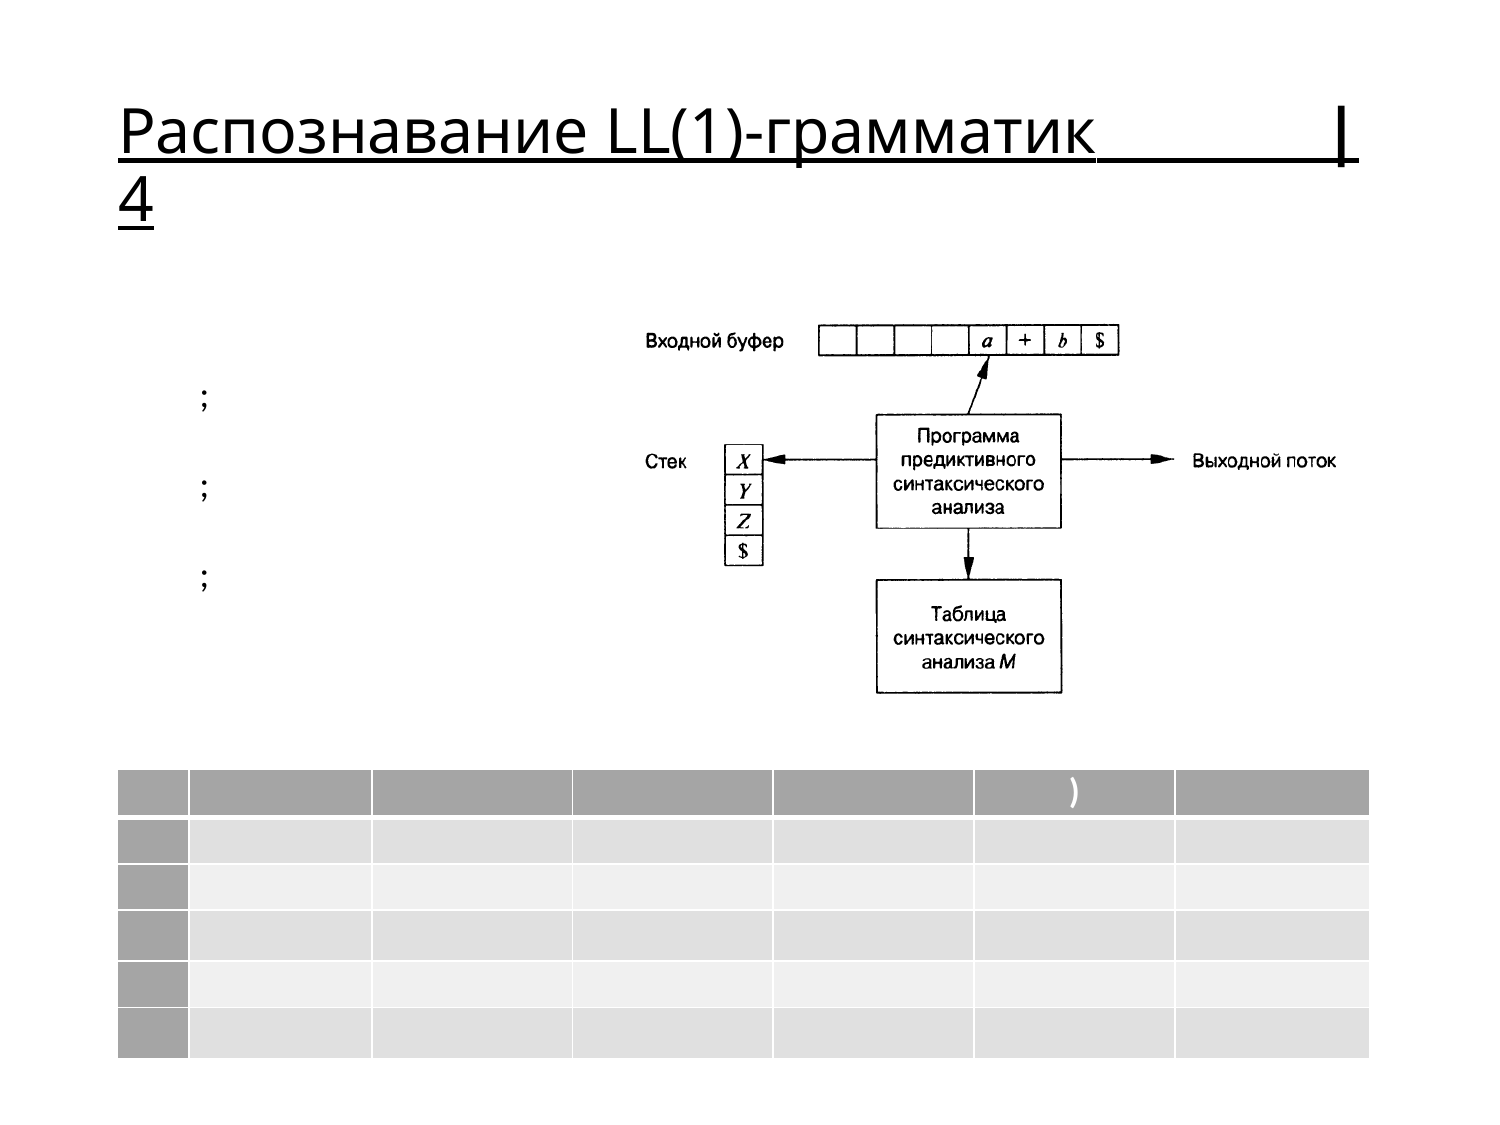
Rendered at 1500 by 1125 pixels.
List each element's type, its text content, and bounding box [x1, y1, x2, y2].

title Распознавание LL(1)-грамматик |4 [103, 85, 1397, 249]
picture [618, 305, 1361, 706]
